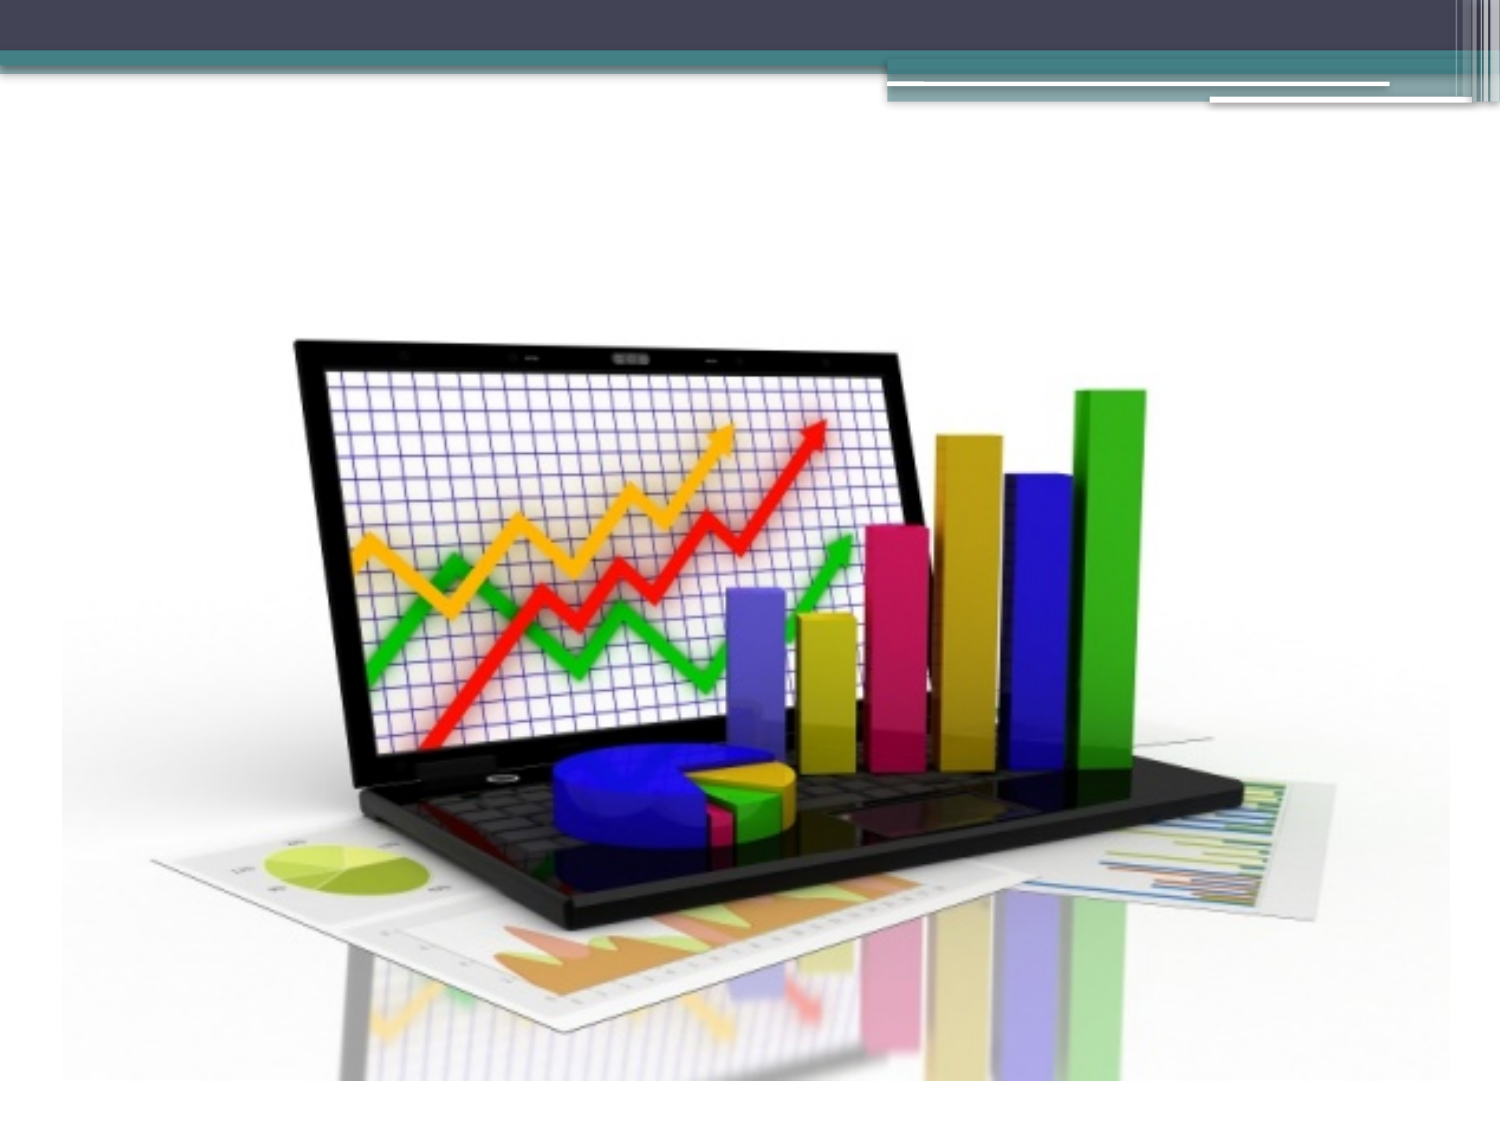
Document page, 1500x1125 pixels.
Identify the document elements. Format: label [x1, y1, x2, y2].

list [62, 299, 1451, 1081]
